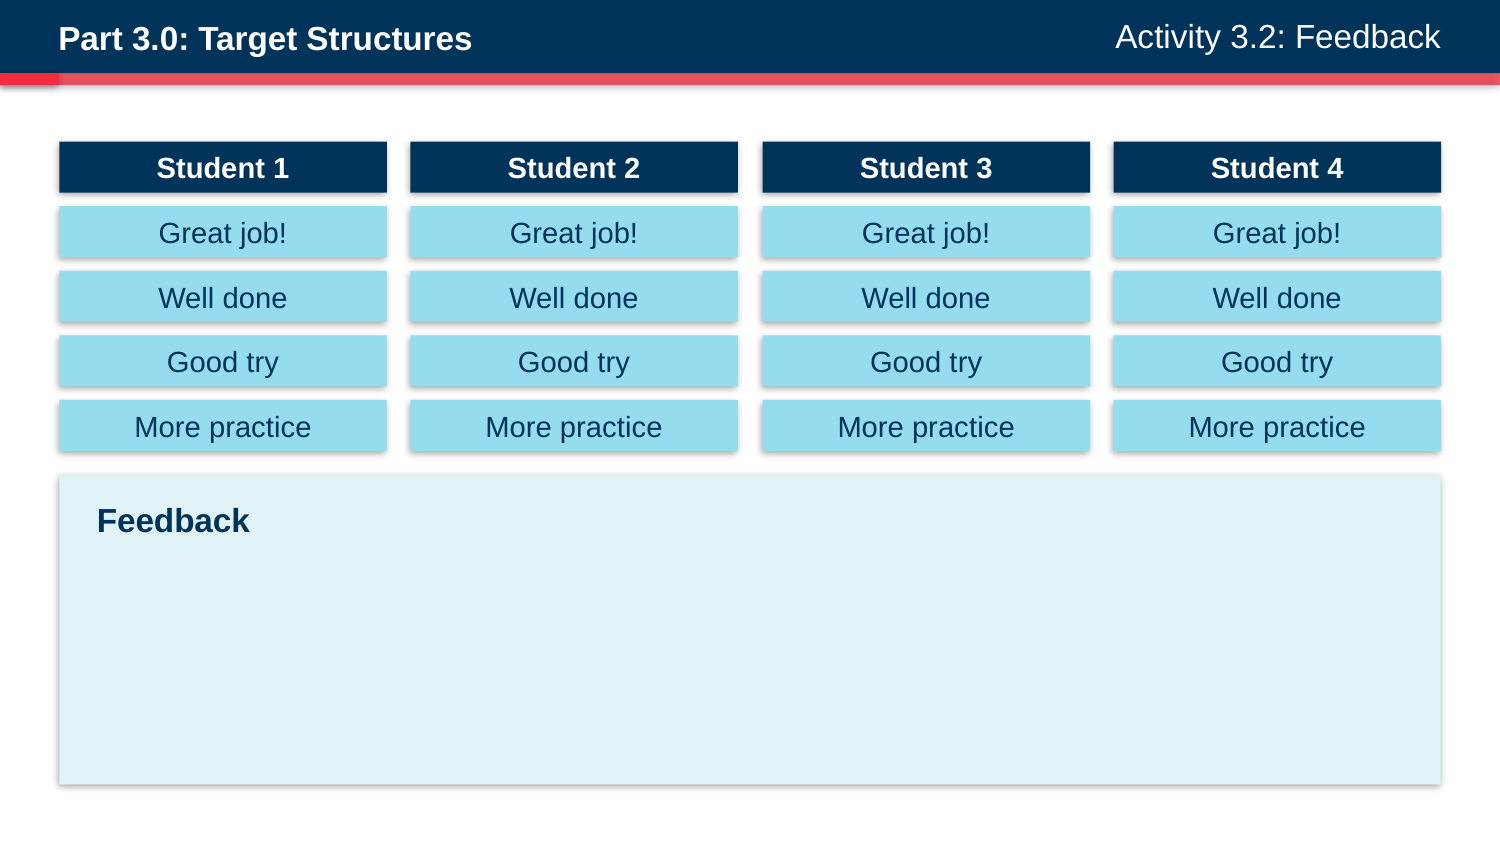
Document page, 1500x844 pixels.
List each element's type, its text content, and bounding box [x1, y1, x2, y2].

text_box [1113, 141, 1442, 452]
text_box [0, 72, 60, 86]
text_box Activity 3.2: Feedback [910, 15, 1442, 59]
text_box Feedback [96, 498, 458, 539]
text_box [410, 141, 739, 452]
text_box [0, 0, 1500, 72]
text_box [60, 72, 1500, 86]
text_box Part 3.0: Target Structures [58, 17, 907, 58]
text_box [59, 141, 388, 452]
text_box [59, 473, 1441, 785]
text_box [762, 141, 1091, 452]
